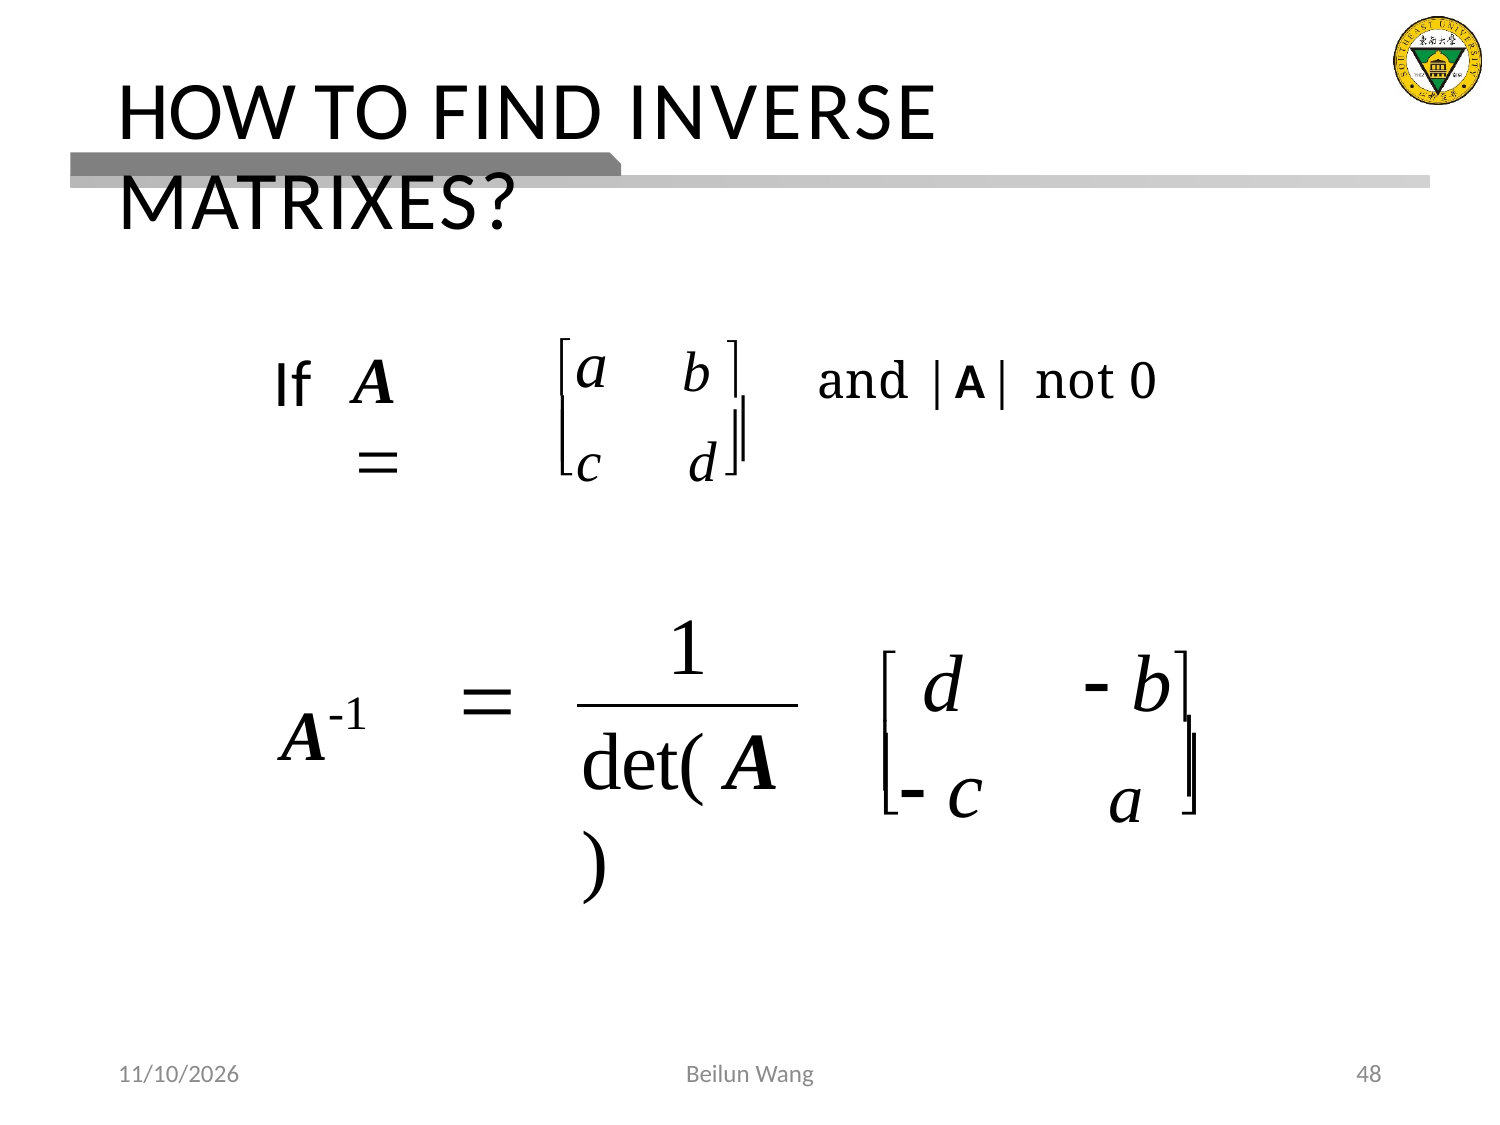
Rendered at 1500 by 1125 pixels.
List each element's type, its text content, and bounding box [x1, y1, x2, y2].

title HOW TO FIND INVERSE MATRIXES? [103, 59, 1361, 156]
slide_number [103, 1042, 441, 1103]
picture [1393, 16, 1482, 105]
footer Beilun Wang [496, 1042, 1004, 1103]
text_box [256, 286, 1222, 508]
slide_number 48 [1059, 1042, 1397, 1103]
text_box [274, 587, 1218, 827]
